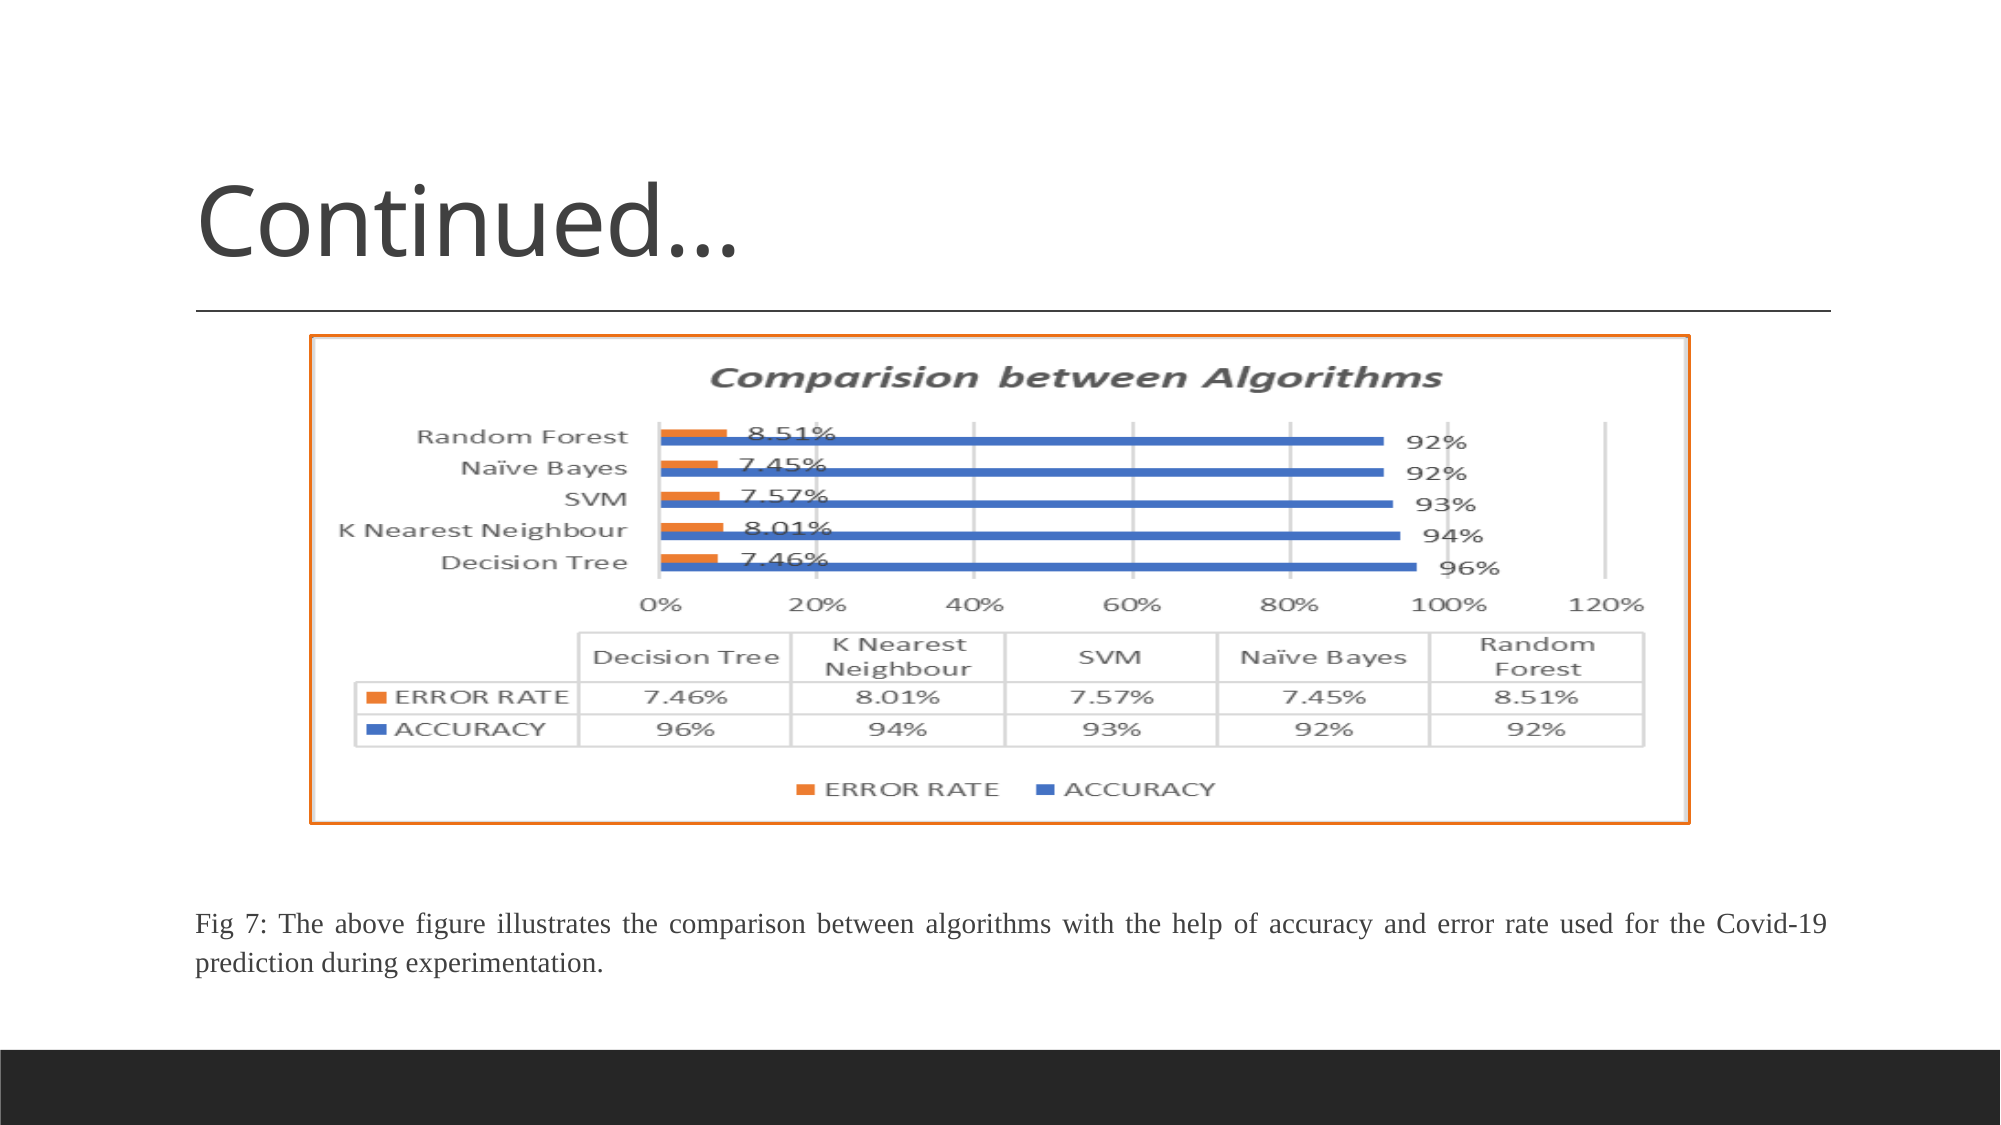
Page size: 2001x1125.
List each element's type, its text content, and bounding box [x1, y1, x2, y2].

list Fig 7: The above figure illustrates the comparison between algorithms with the help of accuracy and error rate used for the Covid-19 prediction during experimentation. [180, 893, 1830, 963]
picture [311, 336, 1689, 823]
title Continued… [180, 47, 1830, 285]
